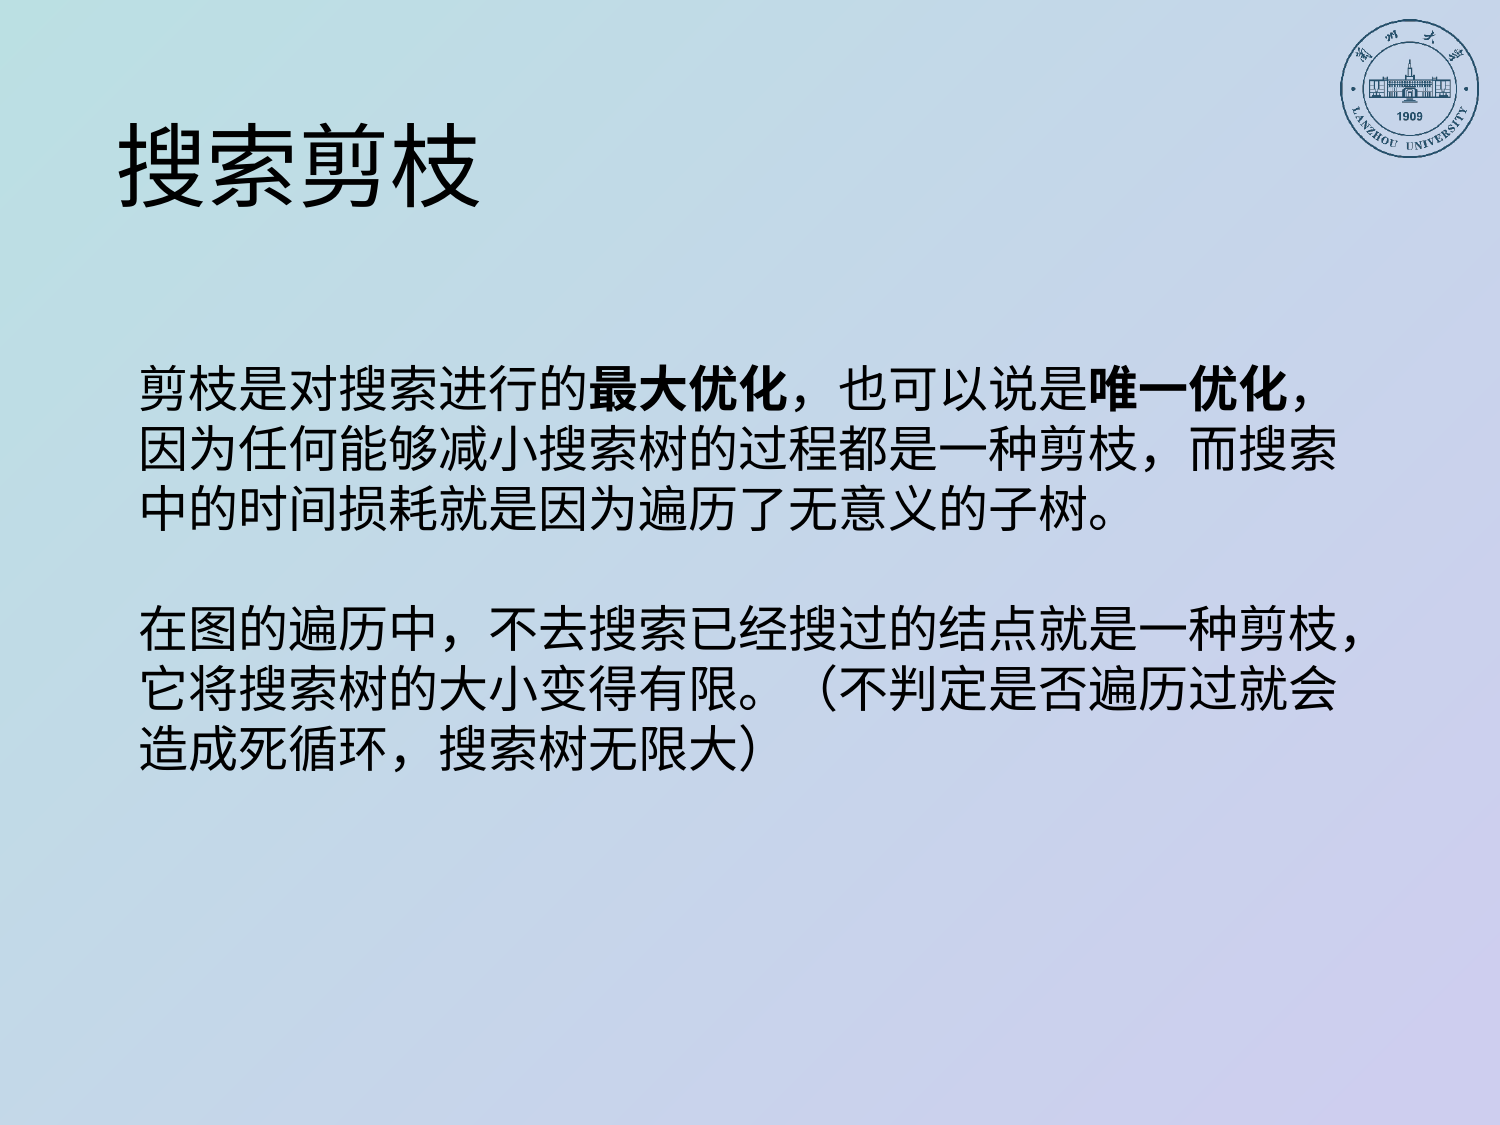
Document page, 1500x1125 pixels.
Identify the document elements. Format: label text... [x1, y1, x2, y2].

text_box 剪枝是对搜索进行的最大优化，也可以说是唯一优化，因为任何能够减小搜索树的过程都是一种剪枝，而搜索中的时间损耗就是因为遍历了无意义的子树。 在图的遍历中，不去搜索已经搜过的结点就是一种剪枝，它将搜索树的大小变得有限。（不判定是否遍历过就会造成死循环，搜索树无限大） [123, 349, 1376, 785]
title 搜索剪枝 [100, 42, 1376, 285]
picture [1340, 19, 1479, 158]
